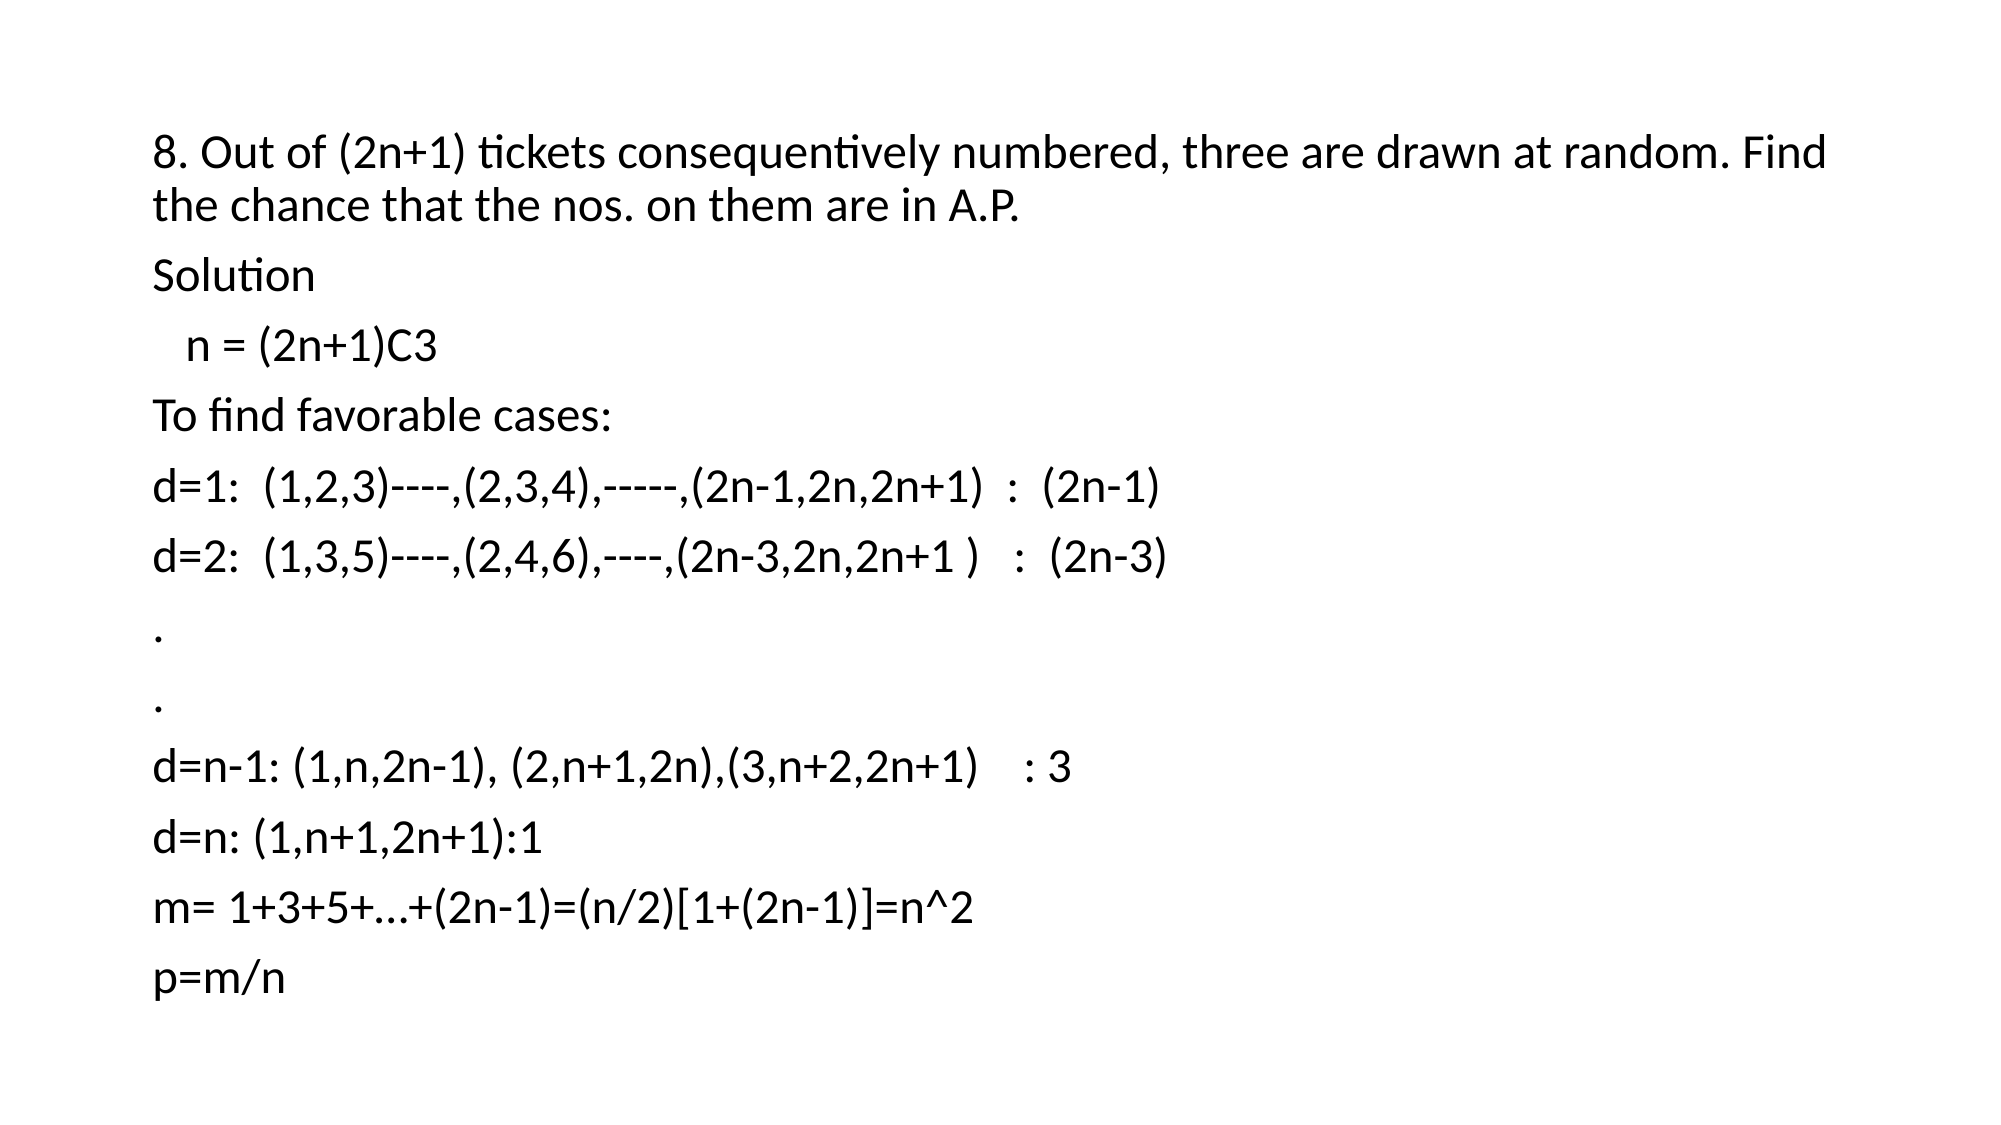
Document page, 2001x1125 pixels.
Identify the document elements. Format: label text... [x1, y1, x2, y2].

list 8. Out of (2n+1) tickets consequentively numbered, three are drawn at random. Find the chance that the nos. on them are in A.P. Solution n = (2n+1)C3 To find favorable cases: d=1: (1,2,3)----,(2,3,4),-----,(2n-1,2n,2n+1) : (2n-1) d=2: (1,3,5)----,(2,4,6),----,(2n-3,2n,2n+1 ) : (2n-3) . . d=n-1: (1,n,2n-1), (2,n+1,2n),(3,n+2,2n+1) : 3 d=n: (1,n+1,2n+1):1 m= 1+3+5+…+(2n-1)=(n/2)[1+(2n-1)]=n^2 p=m/n [137, 118, 1863, 1014]
